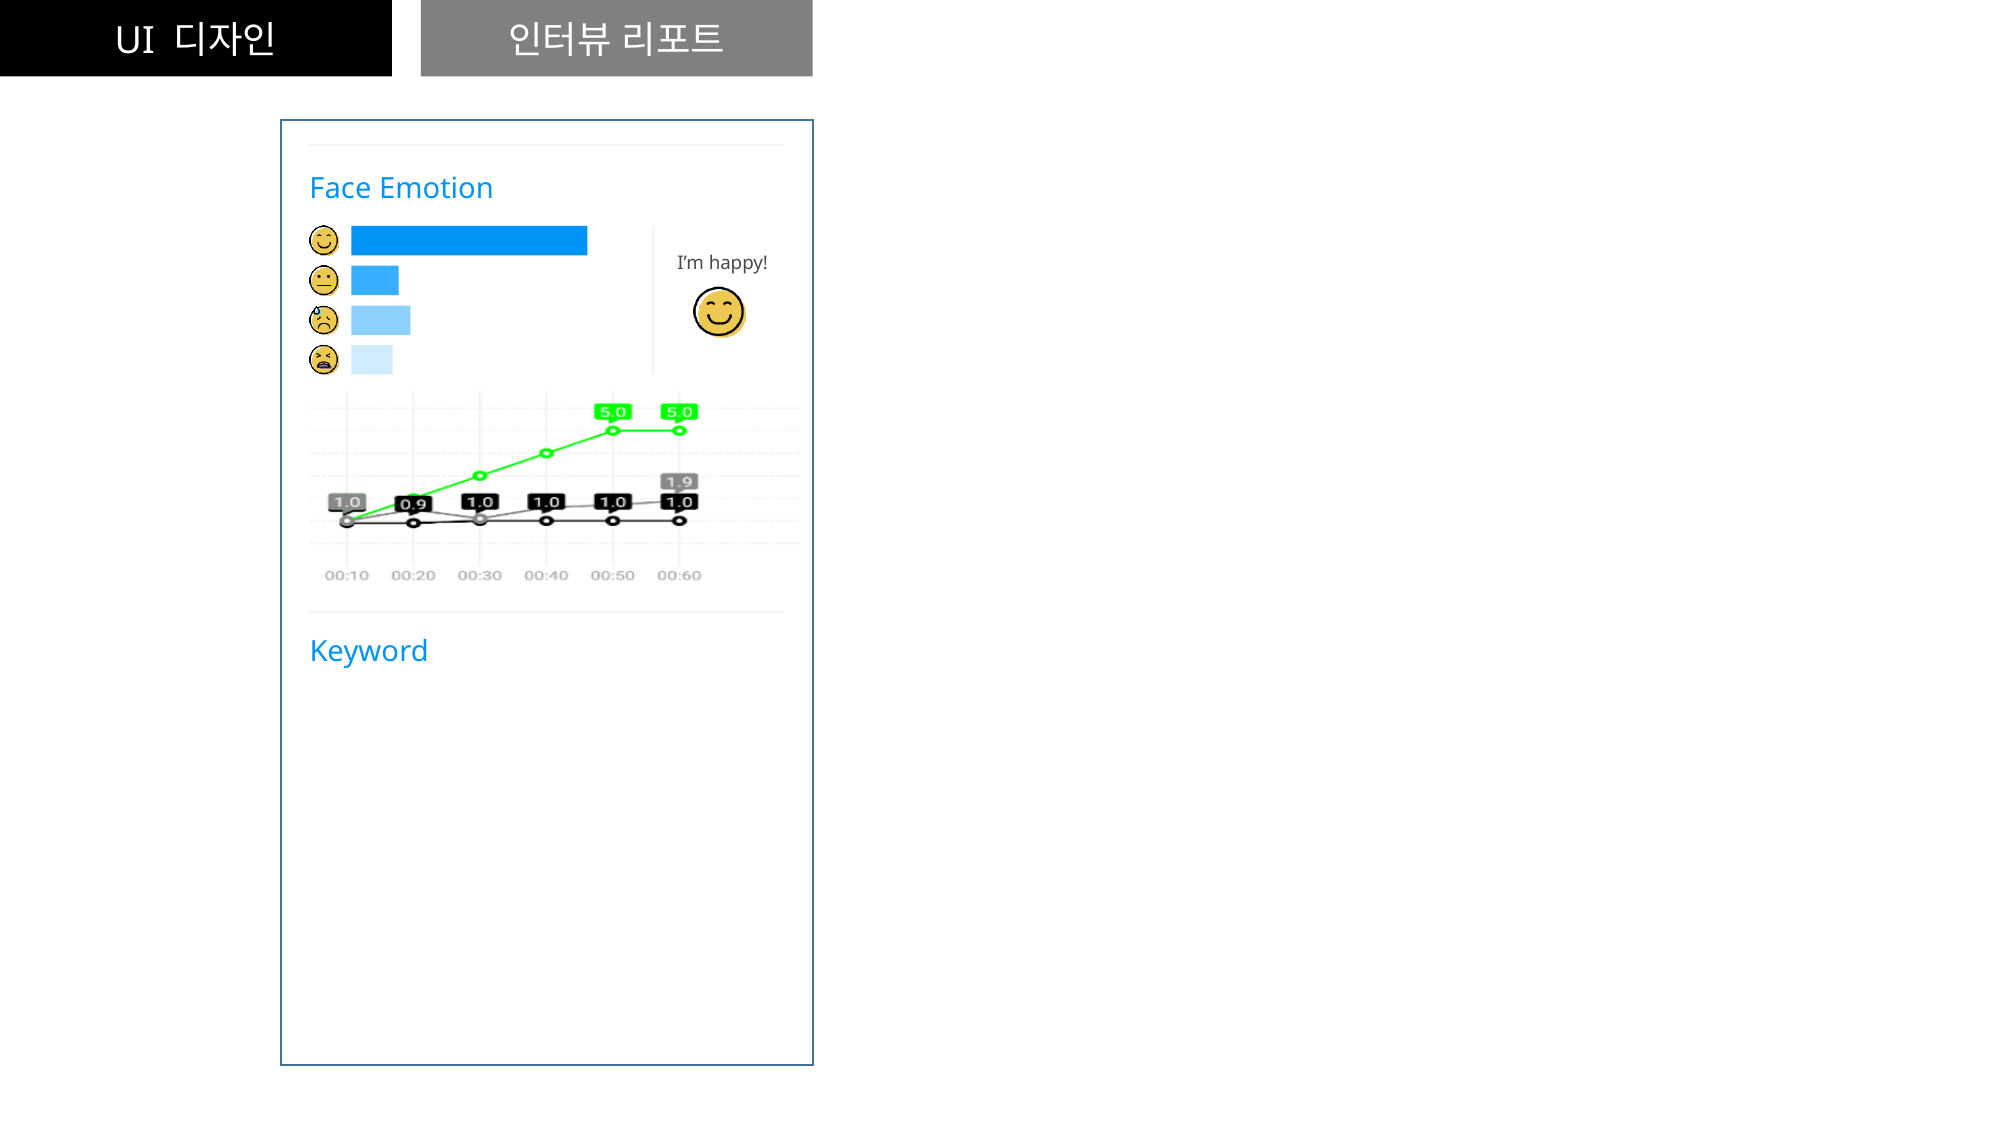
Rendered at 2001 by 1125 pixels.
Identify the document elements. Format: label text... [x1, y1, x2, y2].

picture [308, 344, 339, 375]
picture [308, 225, 339, 256]
picture [310, 391, 800, 586]
text_box [280, 119, 814, 1066]
text_box 인터뷰 리포트 [420, 0, 814, 77]
text_box [350, 225, 589, 256]
picture [308, 265, 339, 296]
text_box UI 디자인 [0, 0, 393, 77]
text_box [350, 265, 400, 296]
picture [693, 286, 746, 338]
text_box Face Emotion [294, 161, 509, 212]
text_box [350, 344, 394, 376]
text_box [350, 305, 411, 336]
text_box Keyword [294, 625, 444, 675]
picture [308, 305, 339, 335]
text_box I’m happy! [662, 243, 783, 281]
